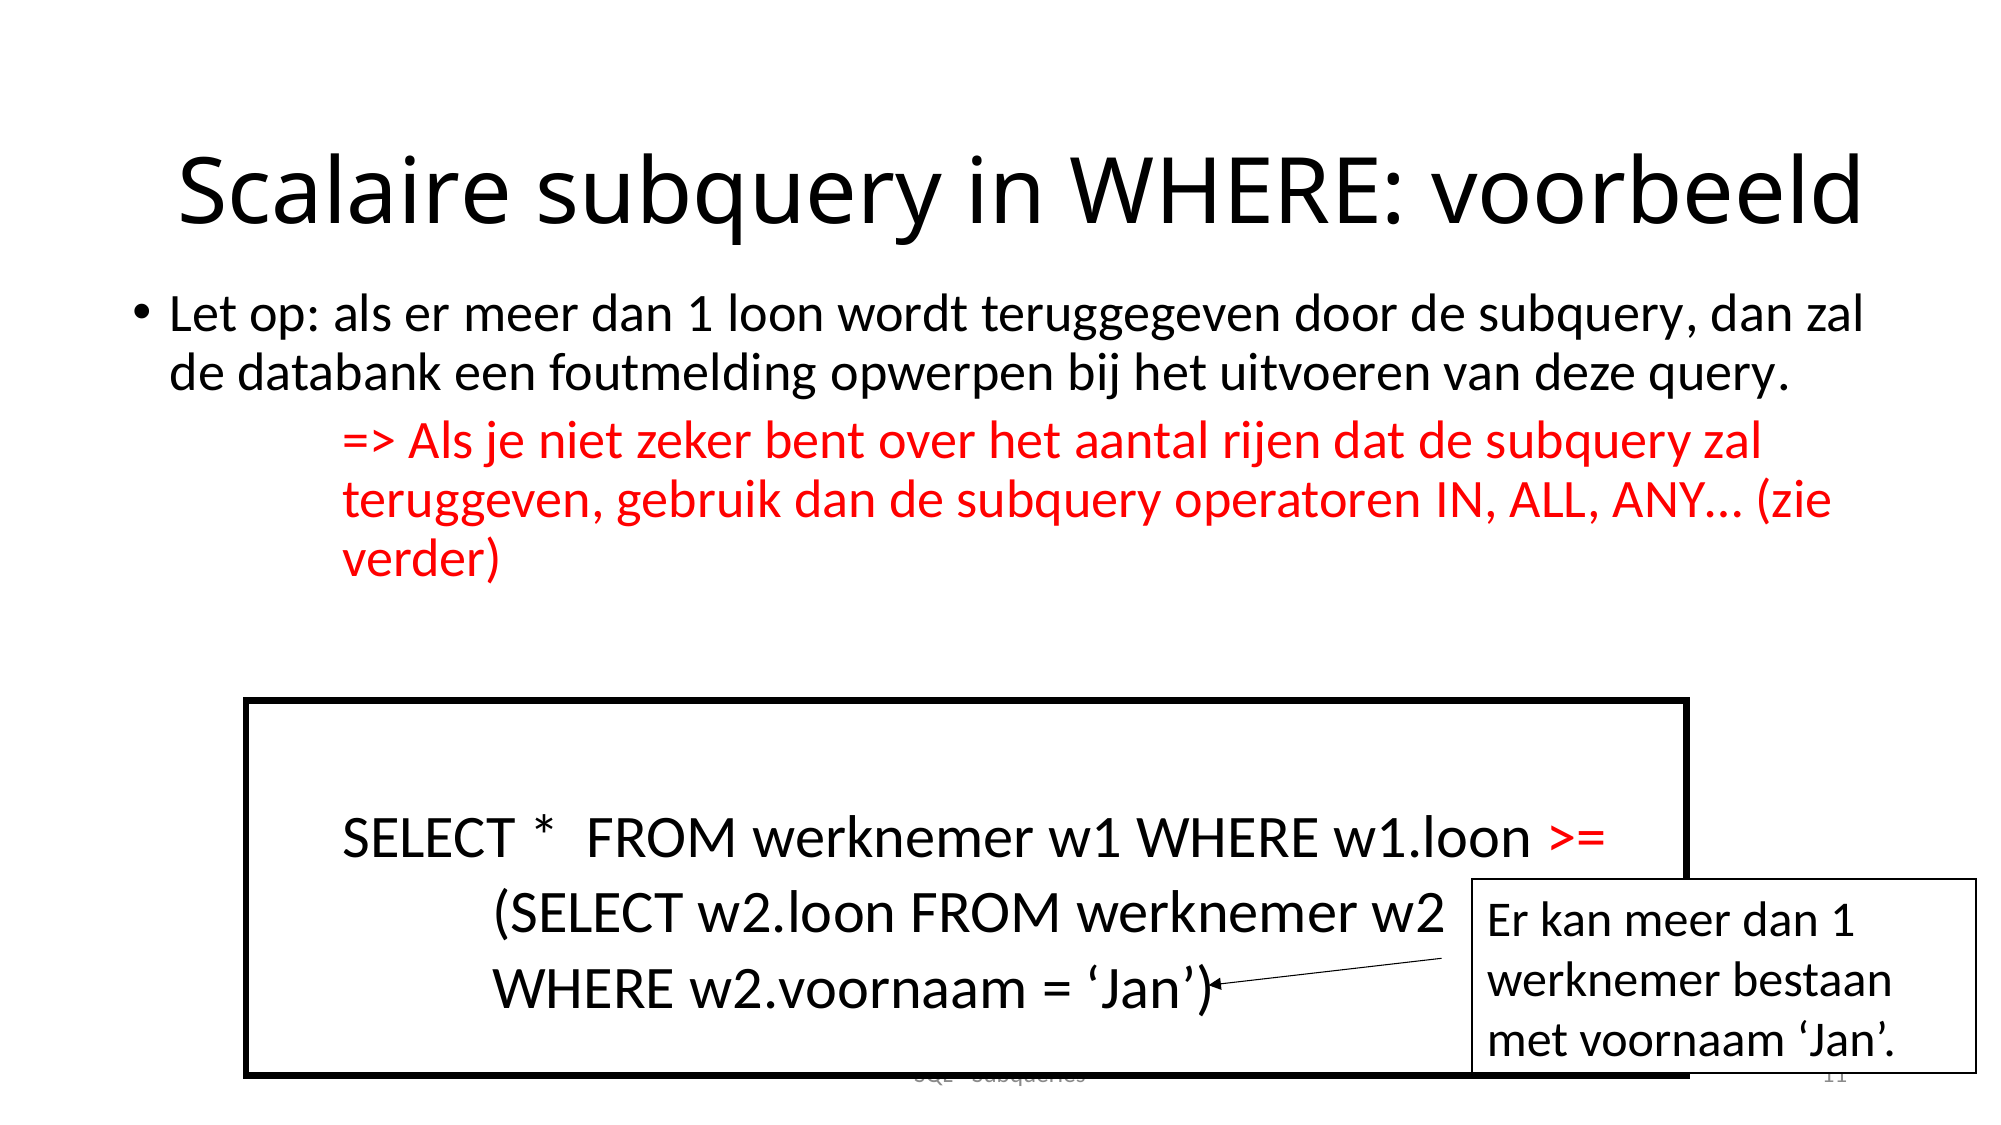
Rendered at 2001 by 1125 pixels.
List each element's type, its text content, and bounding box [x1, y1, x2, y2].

text_box Er kan meer dan 1 werknemer bestaan met voornaam ‘Jan’. [1471, 878, 1977, 1074]
footer SQL - Subqueries [662, 1042, 1338, 1103]
slide_number 11 [1412, 1042, 1863, 1103]
text_box Scalaire subquery in WHERE: voorbeeld [162, 84, 1888, 277]
list Let op: als er meer dan 1 loon wordt teruggegeven door de subquery, dan zal de databank een foutmelding opwerpen bij het uitvoeren van deze query. => Als je niet zeker bent over het aantal rijen dat de subquery zal teruggeven, gebruik dan de subquery operatoren IN, ALL, ANY… (zie verder) SELECT * FROM werknemer w1 WHERE w1.loon >= (SELECT w2.loon FROM werknemer w2 WHERE w2.voornaam = ‘Jan’) [117, 277, 1888, 1076]
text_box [1208, 958, 1442, 986]
